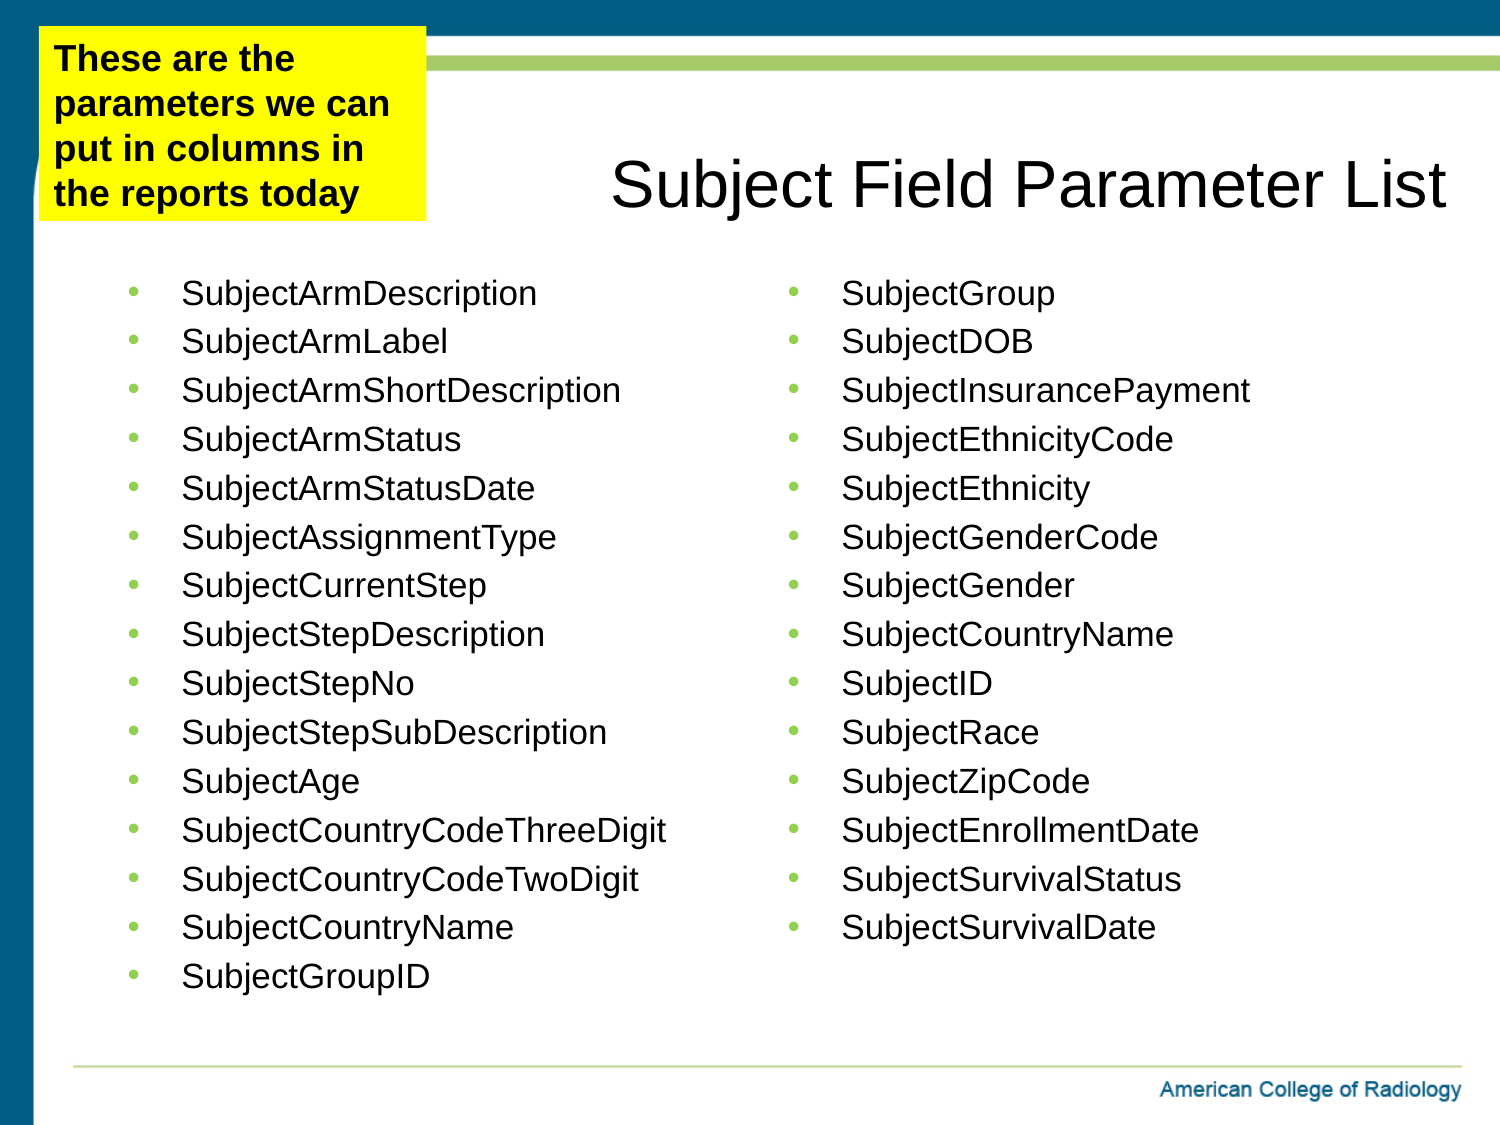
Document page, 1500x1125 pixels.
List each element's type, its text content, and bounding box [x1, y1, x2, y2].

list SubjectArmDescription SubjectArmLabel SubjectArmShortDescription SubjectArmStatus SubjectArmStatusDate SubjectAssignmentType SubjectCurrentStep SubjectStepDescription SubjectStepNo SubjectStepSubDescription SubjectAge SubjectCountryCodeThreeDigit SubjectCountryCodeTwoDigit SubjectCountryName SubjectGroupID SubjectGroup SubjectDOB SubjectInsurancePayment SubjectEthnicityCode SubjectEthnicity SubjectGenderCode SubjectGender SubjectCountryName SubjectID SubjectRace SubjectZipCode SubjectEnrollmentDate SubjectSurvivalStatus SubjectSurvivalDate [112, 262, 1463, 1005]
title Subject Field Parameter List [112, 87, 1463, 262]
text_box These are the parameters we can put in columns in the reports today [38, 26, 427, 221]
picture [34, 36, 1500, 1125]
